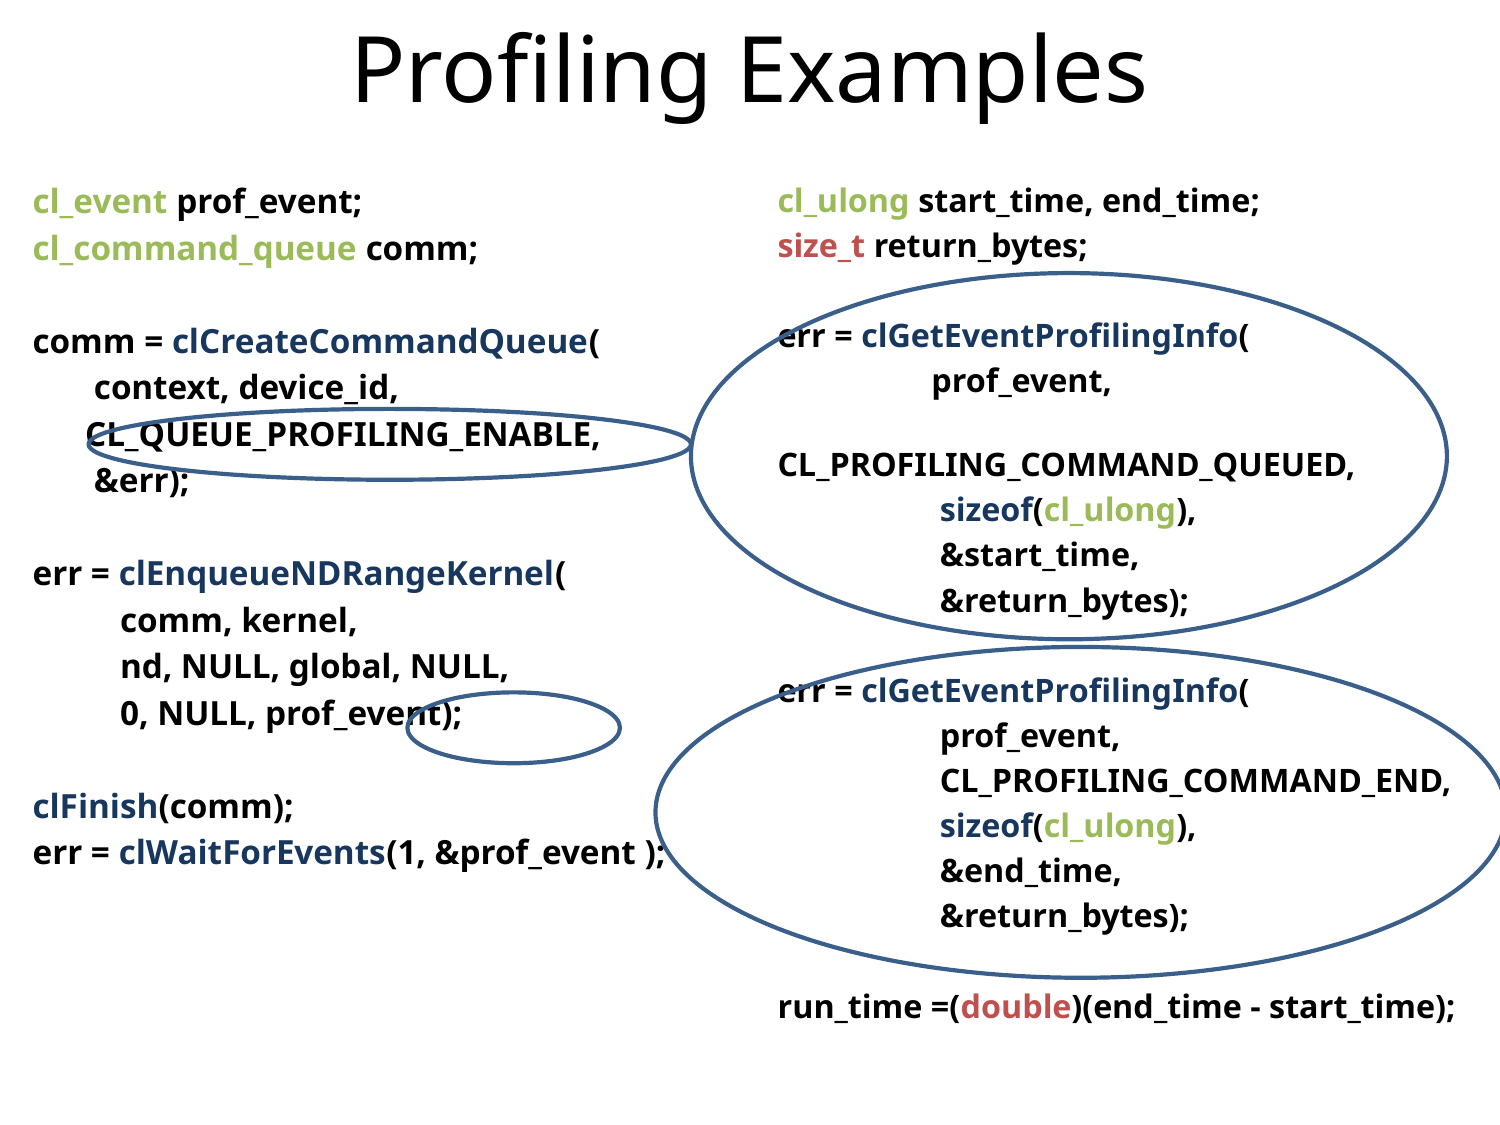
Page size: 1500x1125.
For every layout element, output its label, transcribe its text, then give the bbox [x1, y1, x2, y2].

list cl_ulong start_time, end_time; size_t return_bytes; err = clGetEventProfilingInfo( prof_event, CL_PROFILING_COMMAND_QUEUED, sizeof(cl_ulong), &start_time, &return_bytes); err = clGetEventProfilingInfo( prof_event, CL_PROFILING_COMMAND_END, sizeof(cl_ulong), &end_time, &return_bytes); run_time =(double)(end_time - start_time); [762, 871, 1483, 1094]
text_box [688, 270, 1450, 642]
text_box [653, 644, 1500, 980]
list cl_ulong start_time, end_time; size_t return_bytes; err = clGetEventProfilingInfo( prof_event, CL_PROFILING_COMMAND_QUEUED, sizeof(cl_ulong), &start_time, &return_bytes); err = clGetEventProfilingInfo( prof_event, CL_PROFILING_COMMAND_END, sizeof(cl_ulong), &end_time, &return_bytes); run_time =(double)(end_time - start_time); [762, 172, 1483, 754]
text_box [405, 690, 623, 766]
title Profiling Examples [75, 0, 1425, 160]
list cl_event prof_event; cl_command_queue comm; comm = clCreateCommandQueue( context, device_id, CL_QUEUE_PROFILING_ENABLE, &err); err = clEnqueueNDRangeKernel( comm, kernel, nd, NULL, global, NULL, 0, NULL, prof_event); clFinish(comm); err = clWaitForEvents(1, &prof_event ); [17, 172, 738, 1094]
text_box [86, 406, 690, 482]
